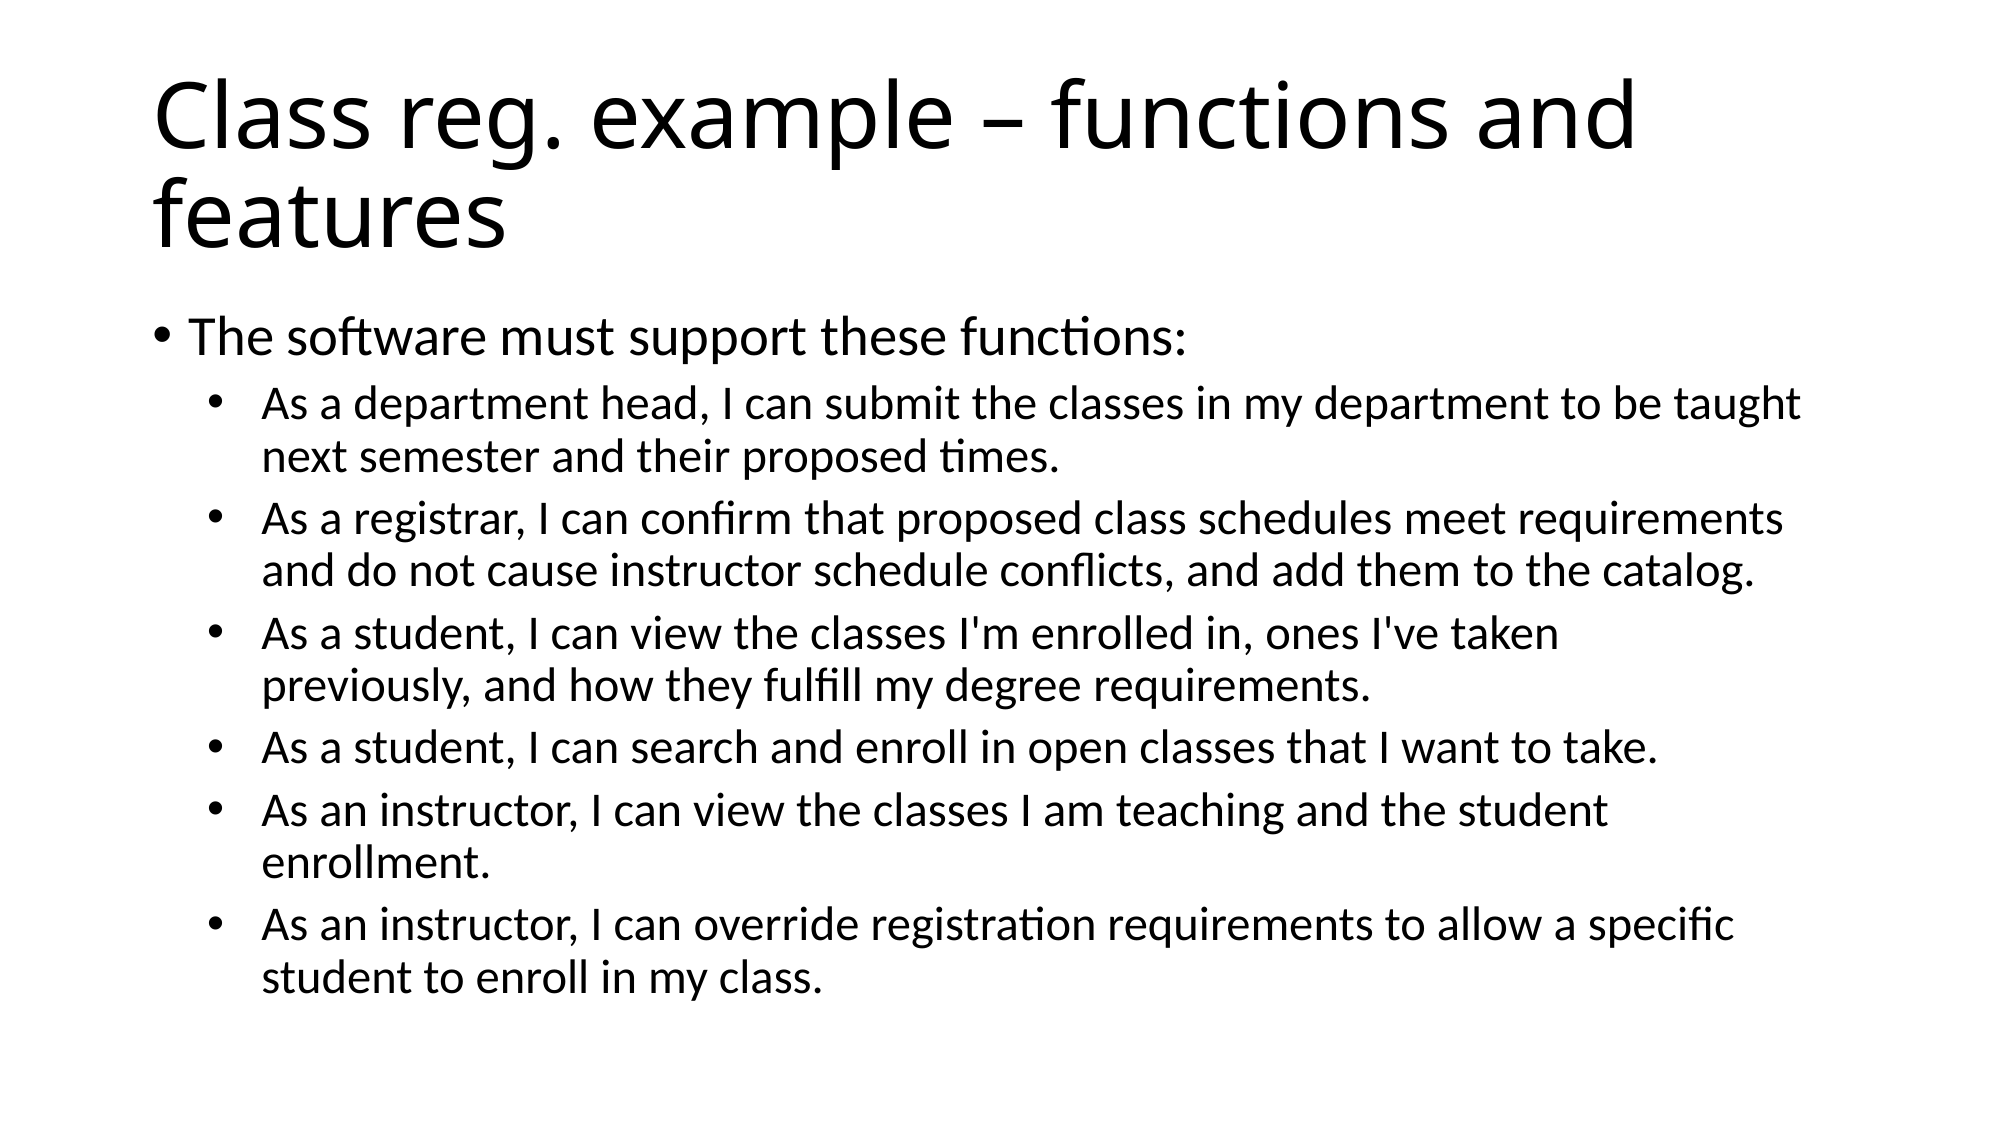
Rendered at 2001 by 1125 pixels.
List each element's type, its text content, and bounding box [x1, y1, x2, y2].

title Class reg. example – functions and features [137, 59, 1863, 278]
list The software must support these functions: As a department head, I can submit the classes in my department to be taught next semester and their proposed times. As a registrar, I can confirm that proposed class schedules meet requirements and do not cause instructor schedule conflicts, and add them to the catalog. As a student, I can view the classes I'm enrolled in, ones I've taken previously, and how they fulfill my degree requirements. As a student, I can search and enroll in open classes that I want to take. As an instructor, I can view the classes I am teaching and the student enrollment. As an instructor, I can override registration requirements to allow a specific student to enroll in my class. [137, 299, 1863, 1014]
